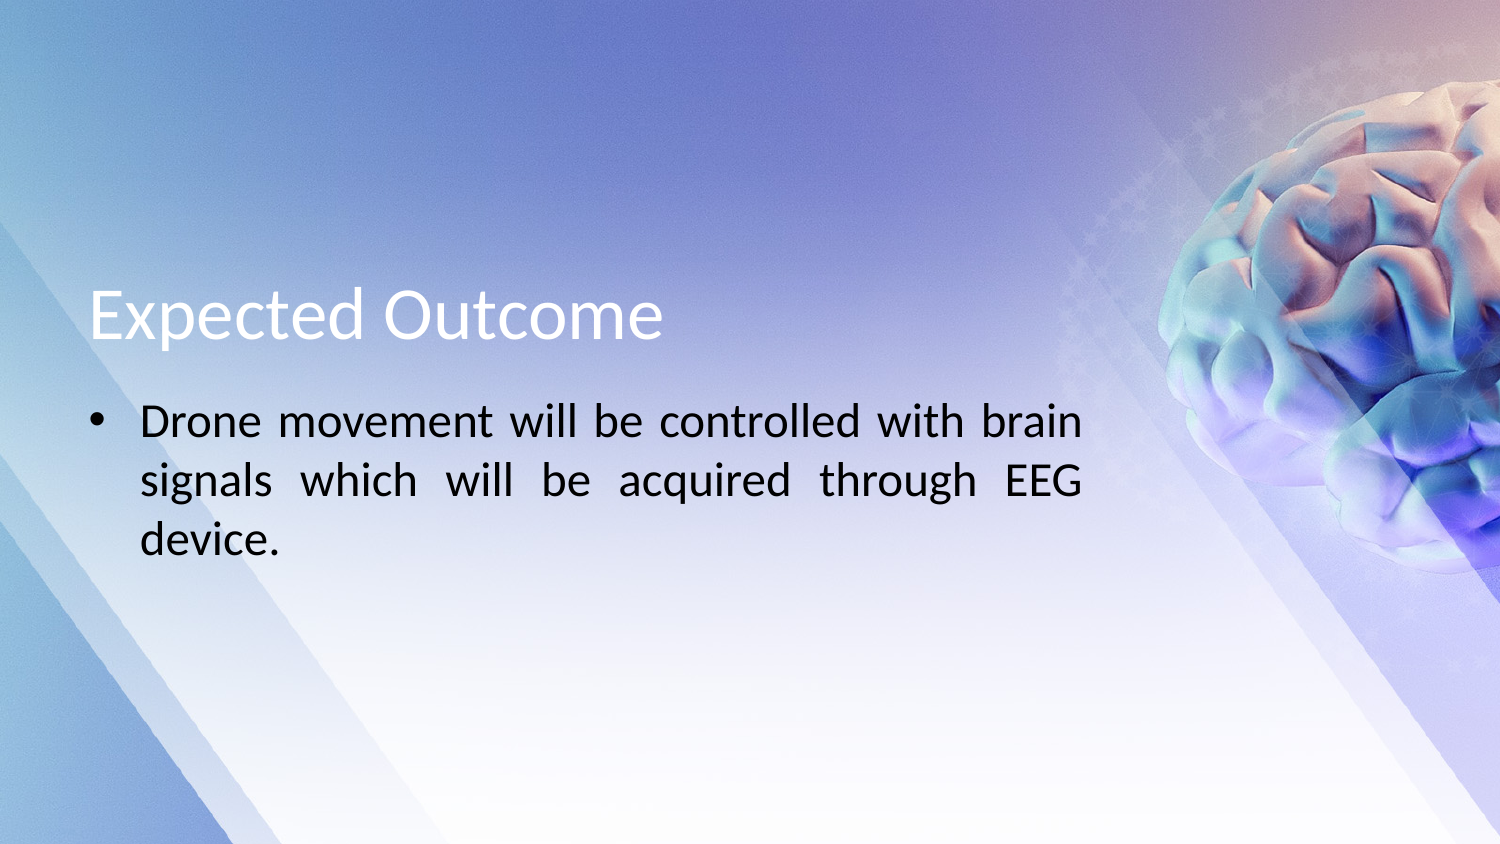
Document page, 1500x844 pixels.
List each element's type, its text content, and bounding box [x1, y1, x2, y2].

list Drone movement will be controlled with brain signals which will be acquired through EEG device. [73, 381, 1100, 573]
picture [0, 0, 1500, 844]
title Expected Outcome [73, 246, 1100, 372]
